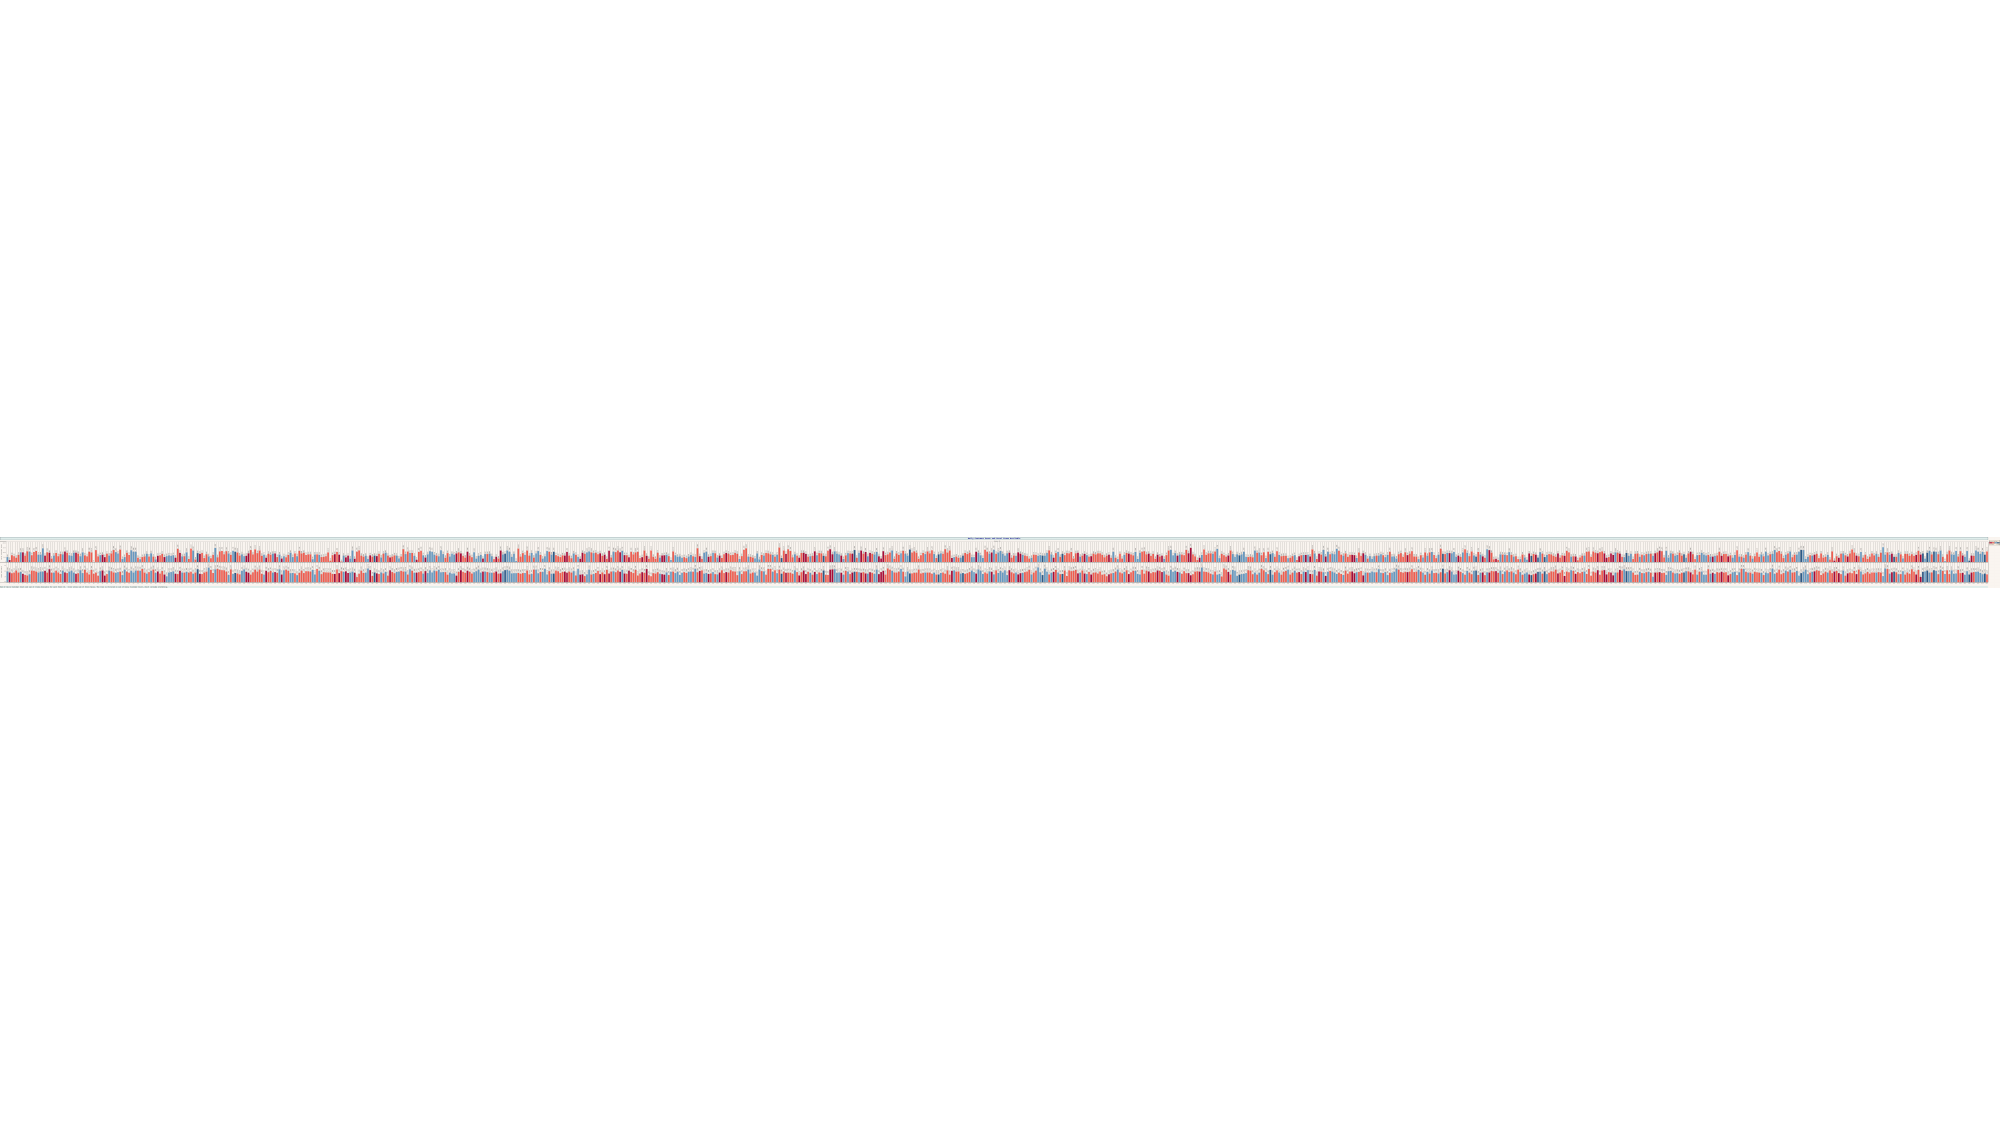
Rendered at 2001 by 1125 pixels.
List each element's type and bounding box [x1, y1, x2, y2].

picture [0, 537, 2000, 588]
